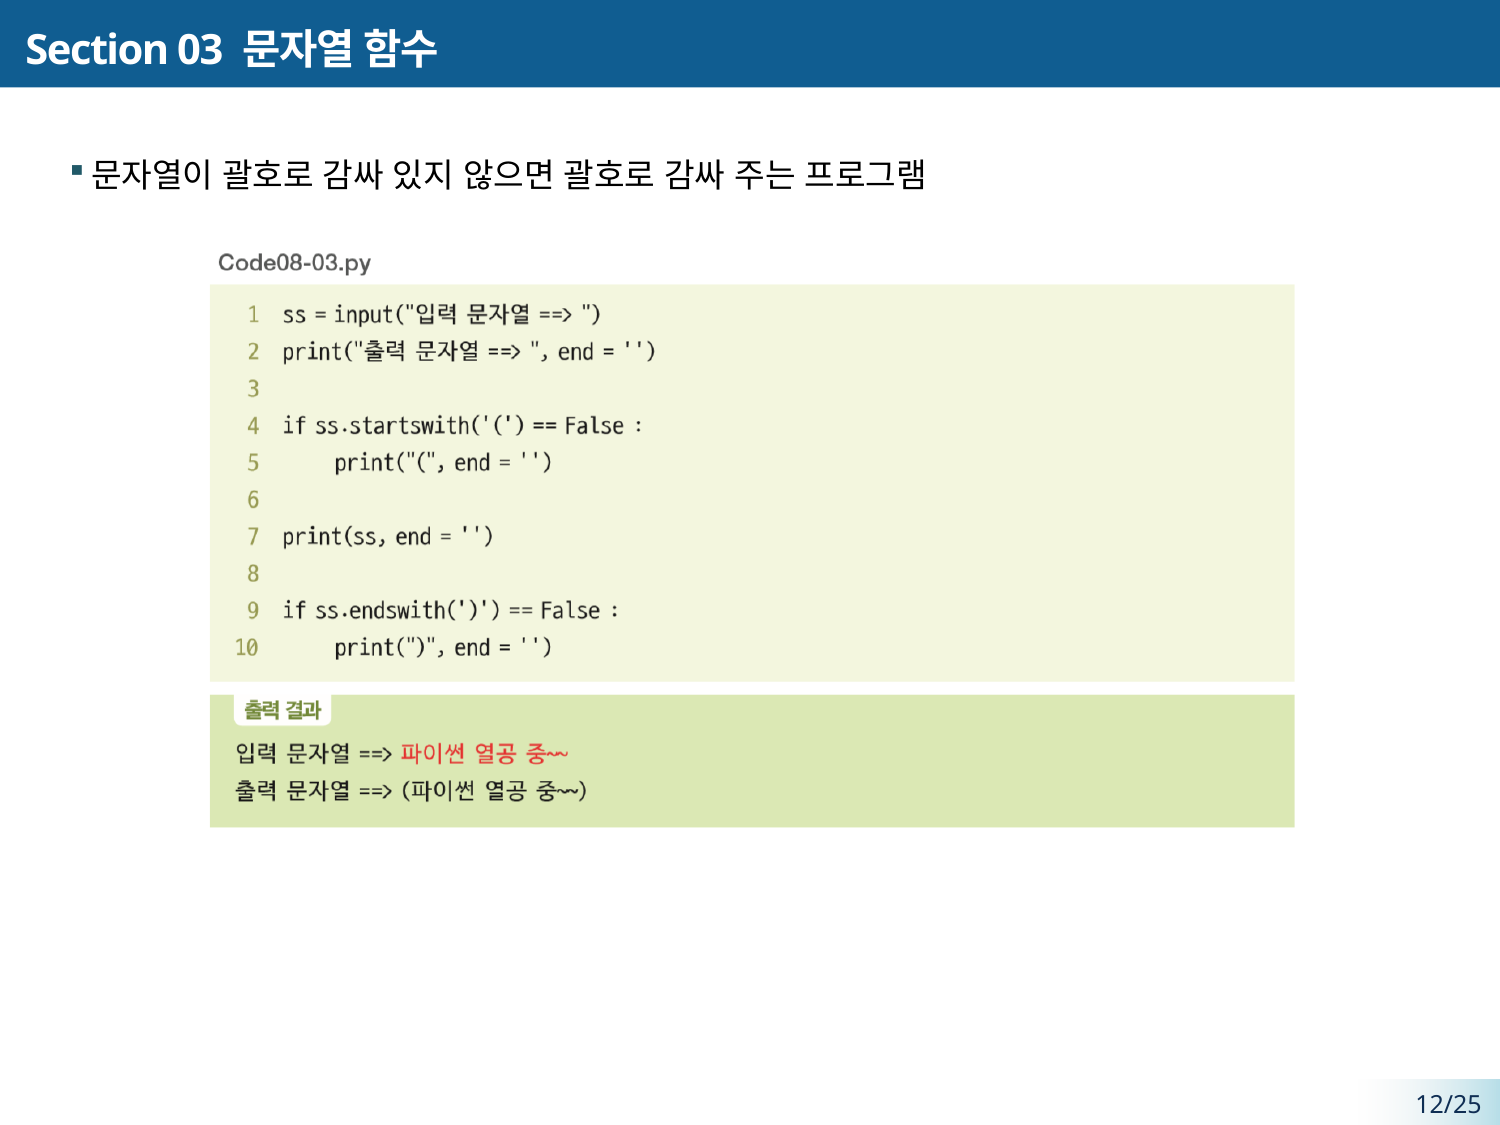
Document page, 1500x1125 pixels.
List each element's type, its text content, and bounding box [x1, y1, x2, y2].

picture [202, 244, 1297, 829]
list 문자열이 괄호로 감싸 있지 않으면 괄호로 감싸 주는 프로그램 [10, 126, 1481, 1057]
title Section 03 문자열 함수 [10, 8, 1288, 87]
